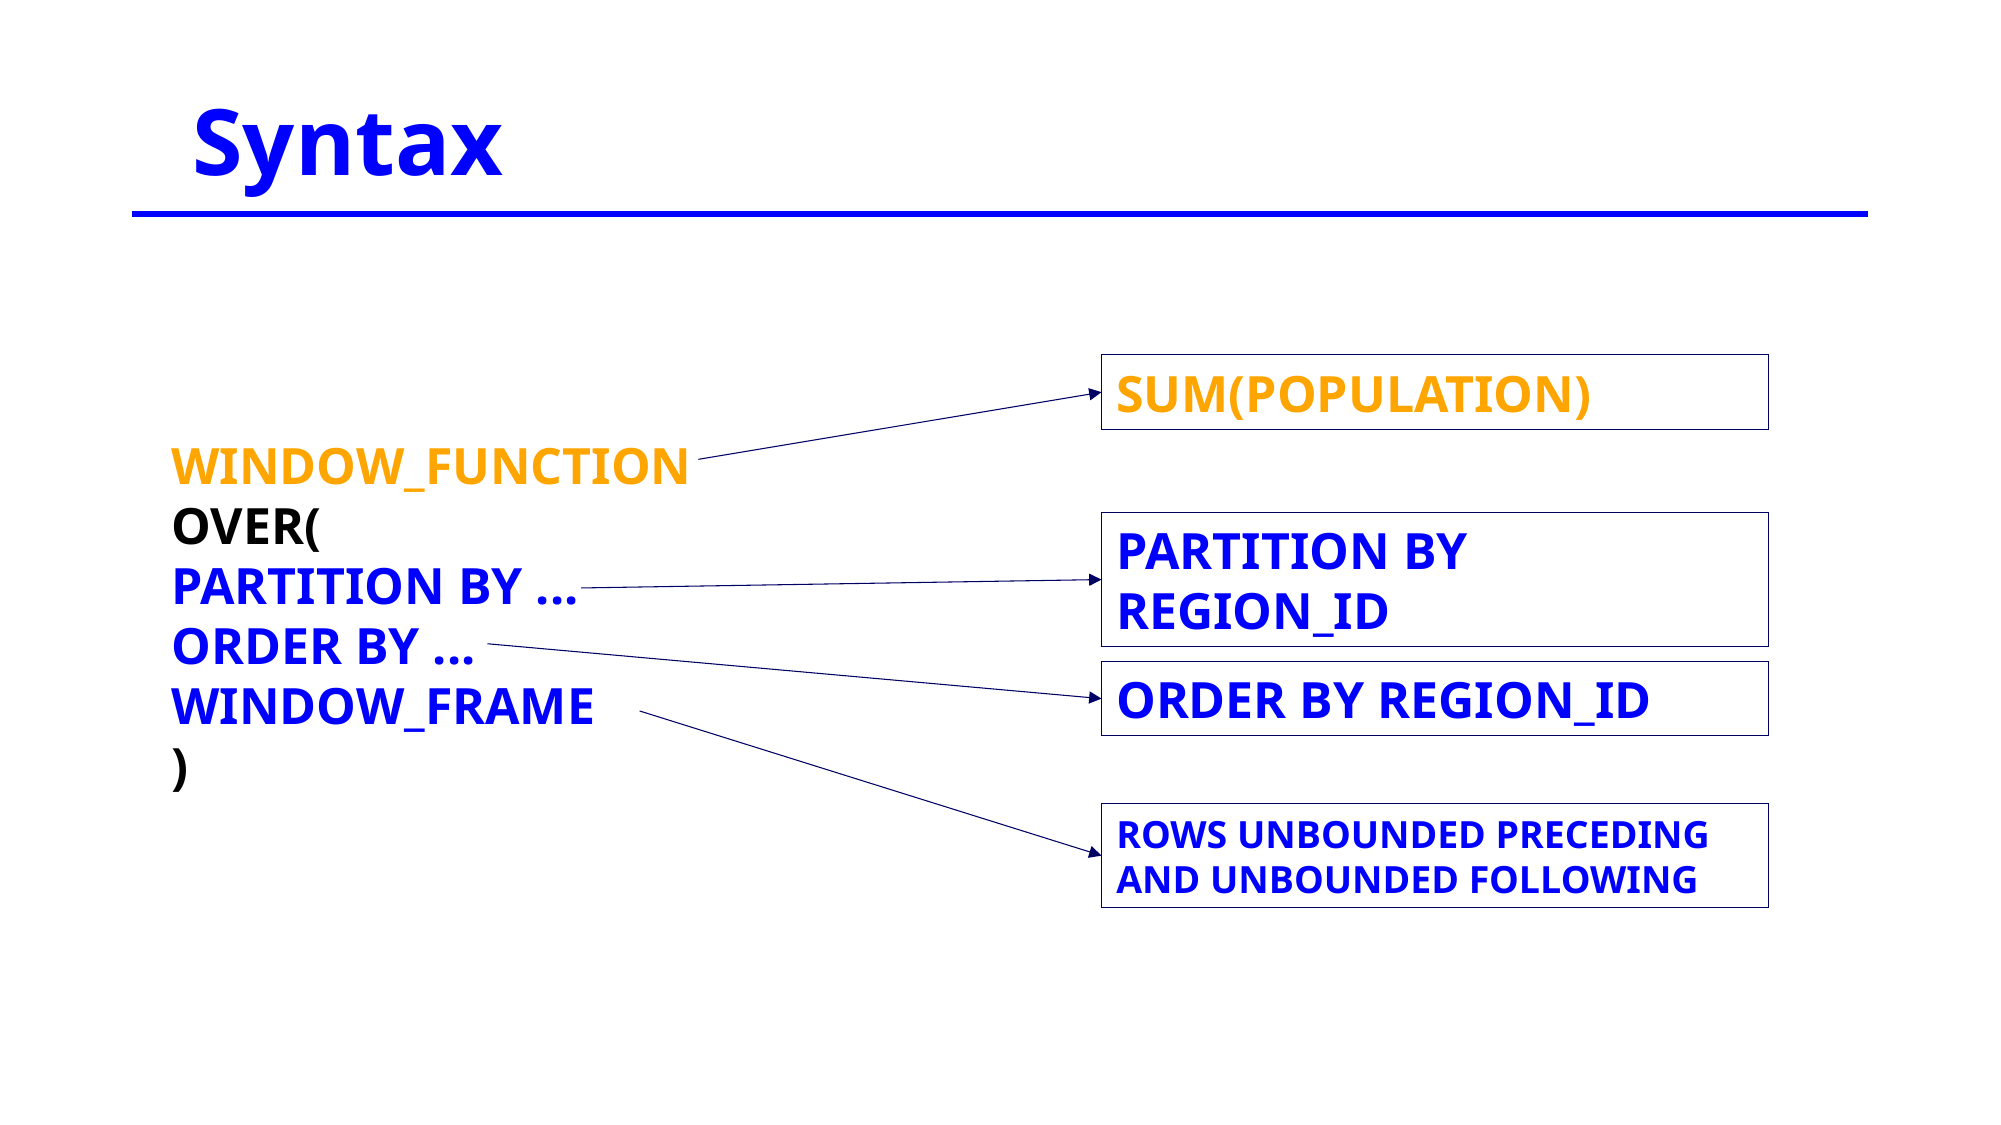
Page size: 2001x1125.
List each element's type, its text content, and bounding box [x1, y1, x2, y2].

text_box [639, 710, 1769, 910]
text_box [698, 354, 1769, 460]
text_box Syntax [177, 75, 1813, 193]
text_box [487, 643, 1769, 737]
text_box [581, 512, 1769, 588]
text_box WINDOW_FUNCTION OVER( PARTITION BY ... ORDER BY ... WINDOW_FRAME ) [156, 427, 792, 802]
